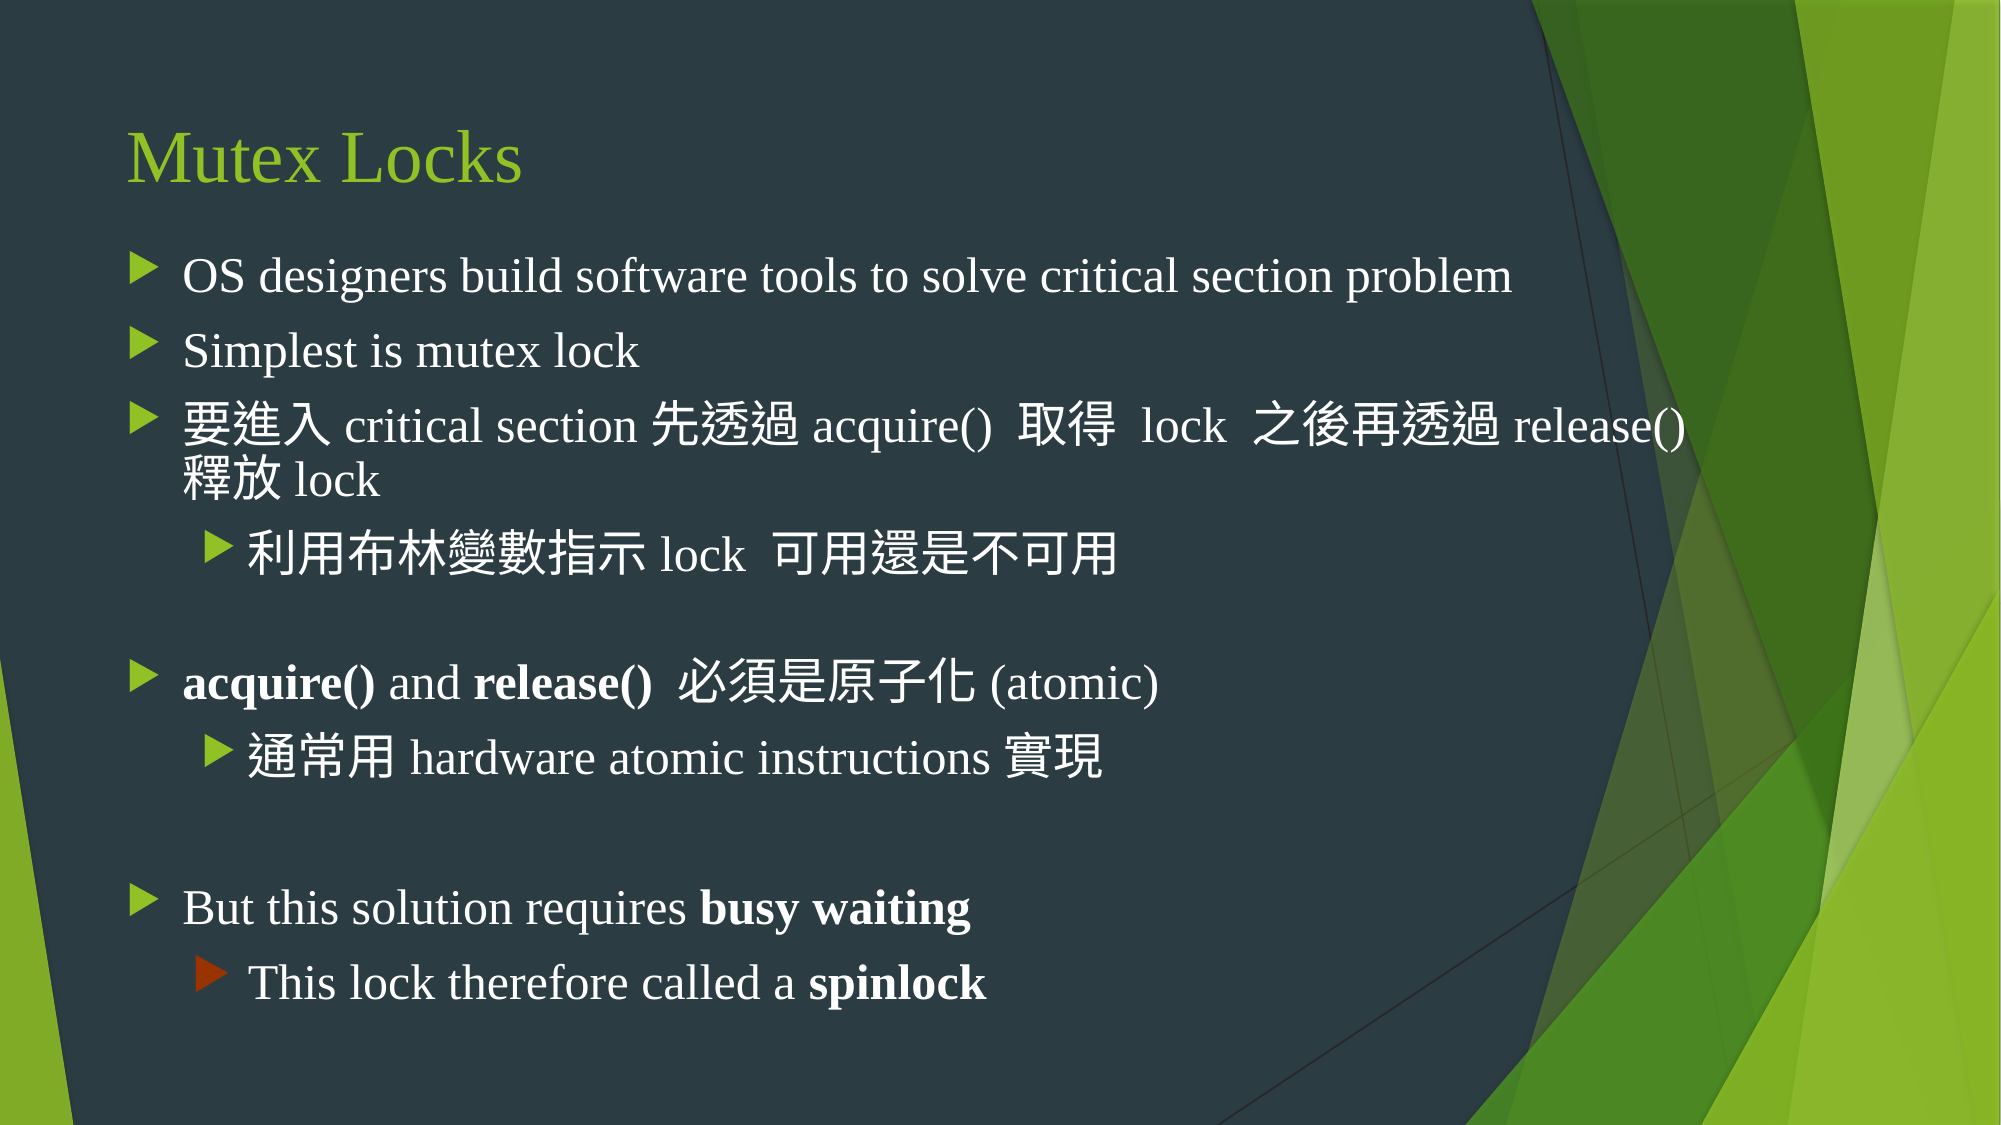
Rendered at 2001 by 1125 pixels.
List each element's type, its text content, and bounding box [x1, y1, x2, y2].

list OS designers build software tools to solve critical section problem Simplest is mutex lock 要進入critical section先透過acquire() 取得 lock 之後再透過release() 釋放lock 利用布林變數指示lock 可用還是不可用 acquire() and release() 必須是原子化(atomic) 通常用hardware atomic instructions實現 But this solution requires busy waiting This lock therefore called a spinlock [111, 241, 1725, 1065]
title Mutex Locks [111, 99, 1725, 241]
